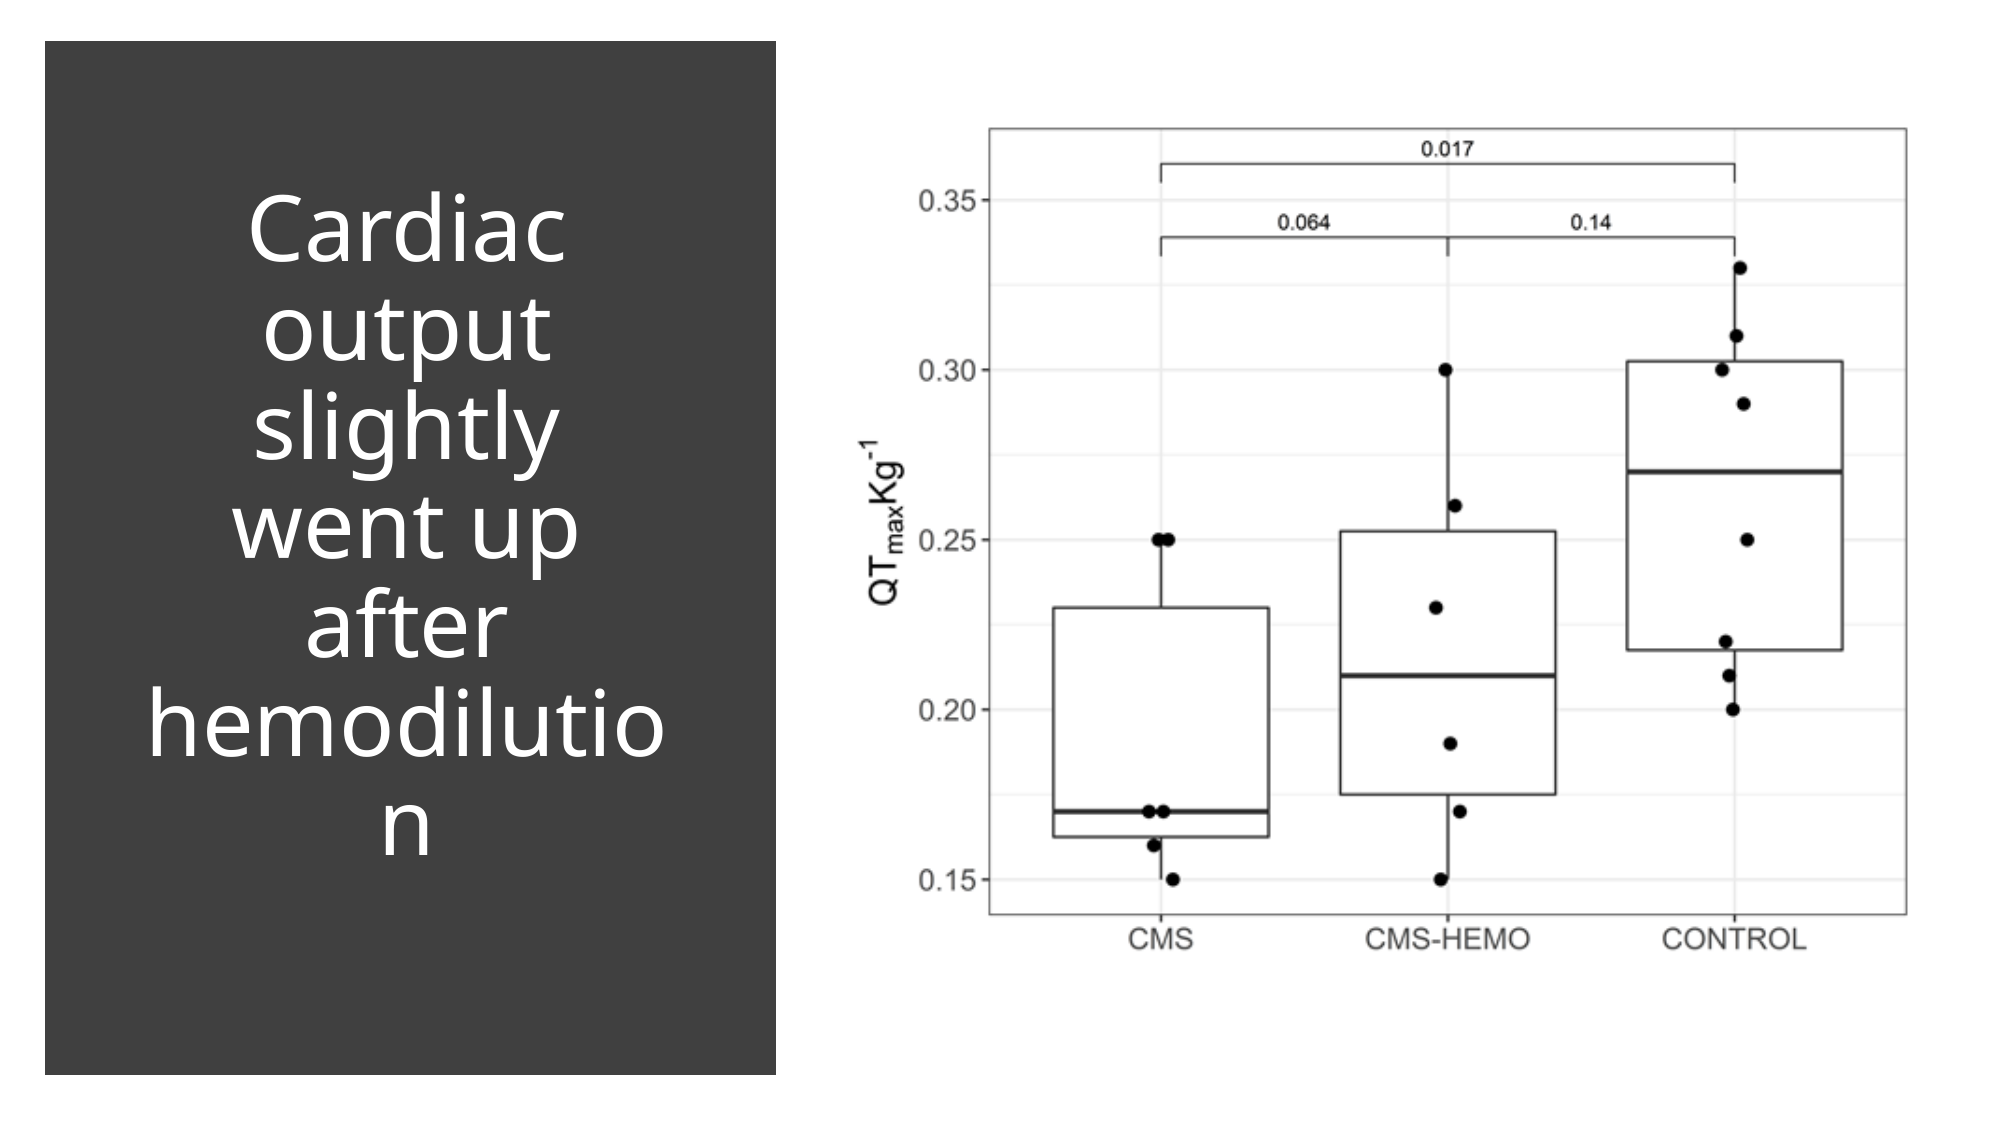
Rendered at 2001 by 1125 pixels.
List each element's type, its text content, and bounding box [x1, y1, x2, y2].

text_box [54, 50, 767, 1066]
picture [845, 115, 1921, 1011]
title Cardiac output slightly went up after hemodilution [121, 121, 693, 936]
